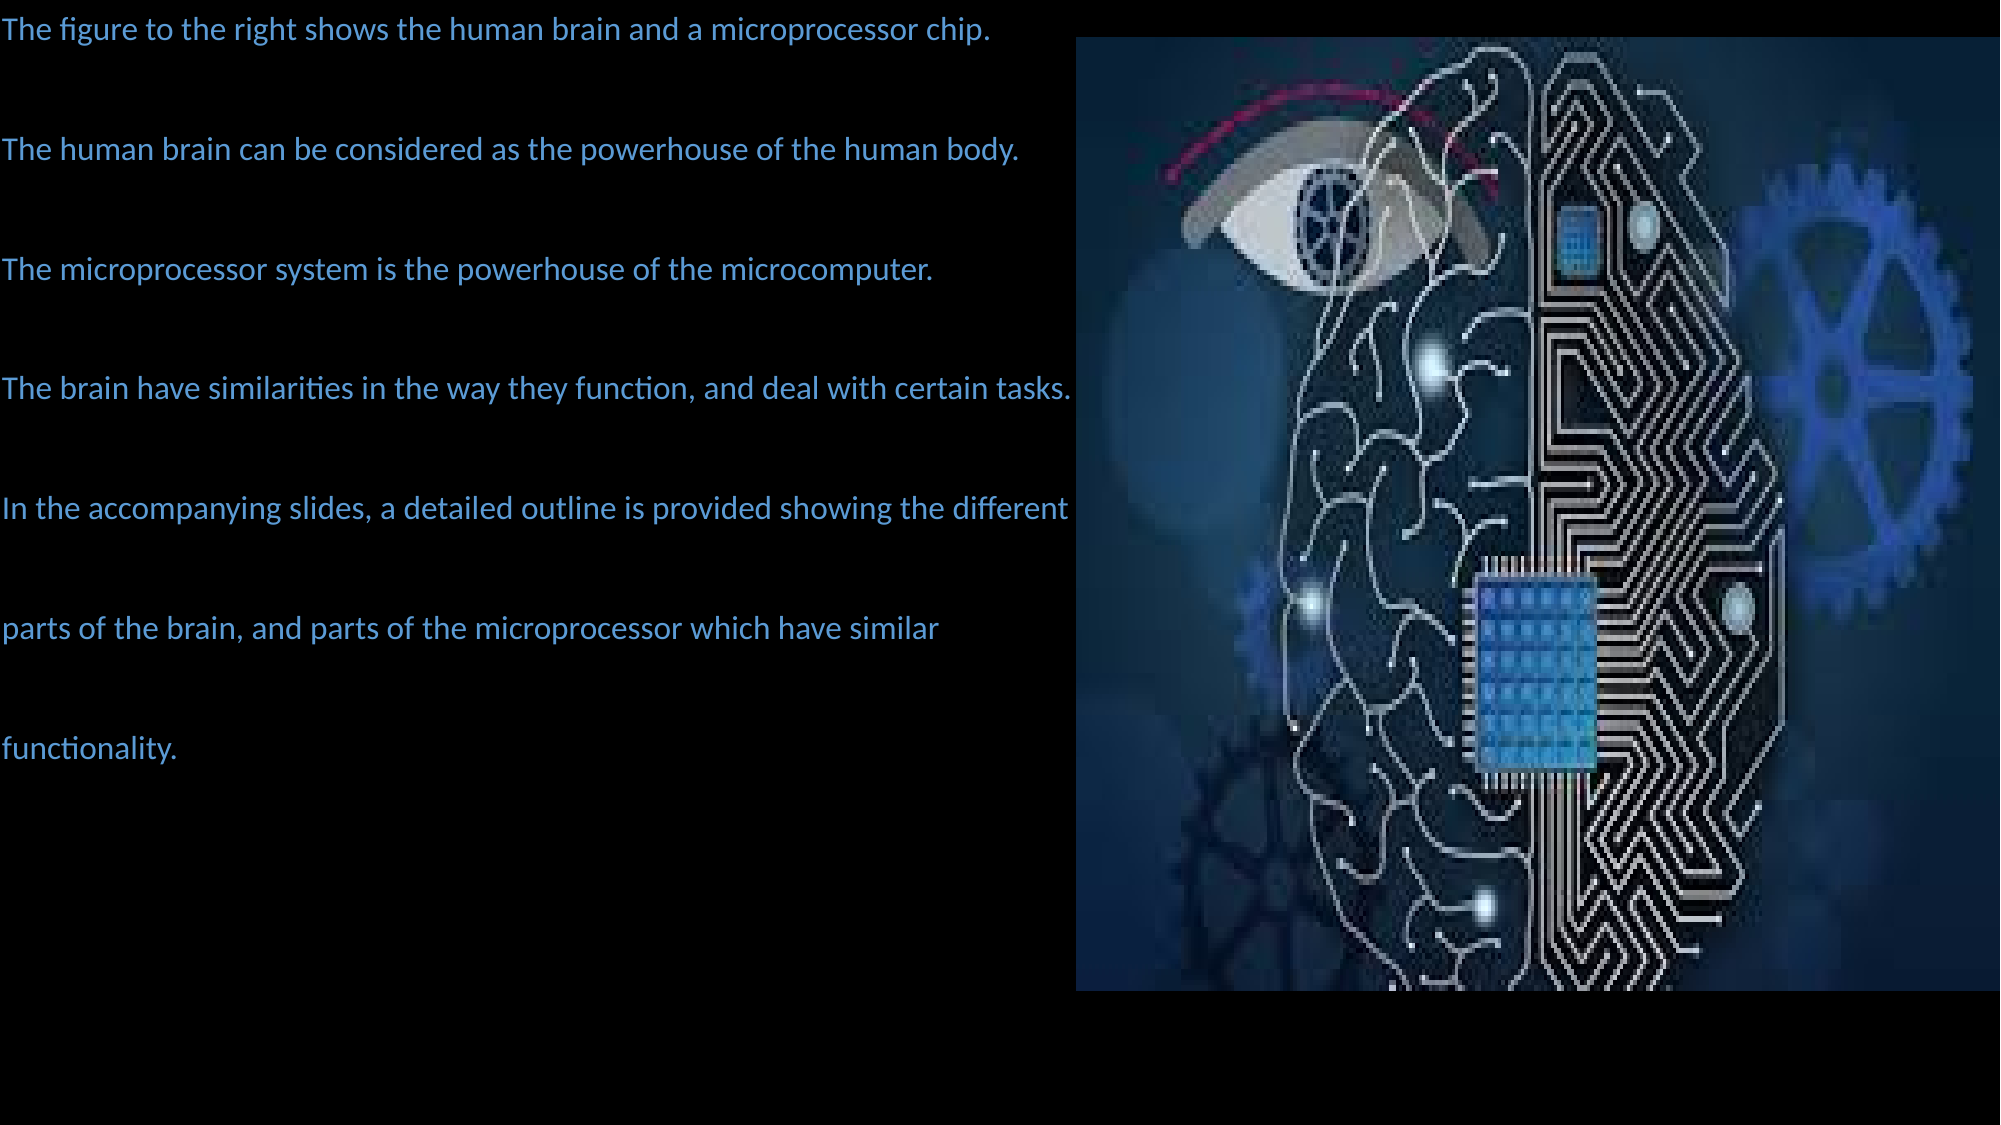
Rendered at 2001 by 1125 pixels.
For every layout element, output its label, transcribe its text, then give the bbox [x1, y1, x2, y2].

text_box The figure to the right shows the human brain and a microprocessor chip. The human brain can be considered as the powerhouse of the human body. The microprocessor system is the powerhouse of the microcomputer. The brain have similarities in the way they function, and deal with certain tasks. In the accompanying slides, a detailed outline is provided showing the different parts of the brain, and parts of the microprocessor which have similar functionality. [0, 0, 1141, 774]
picture [1076, 37, 2000, 991]
